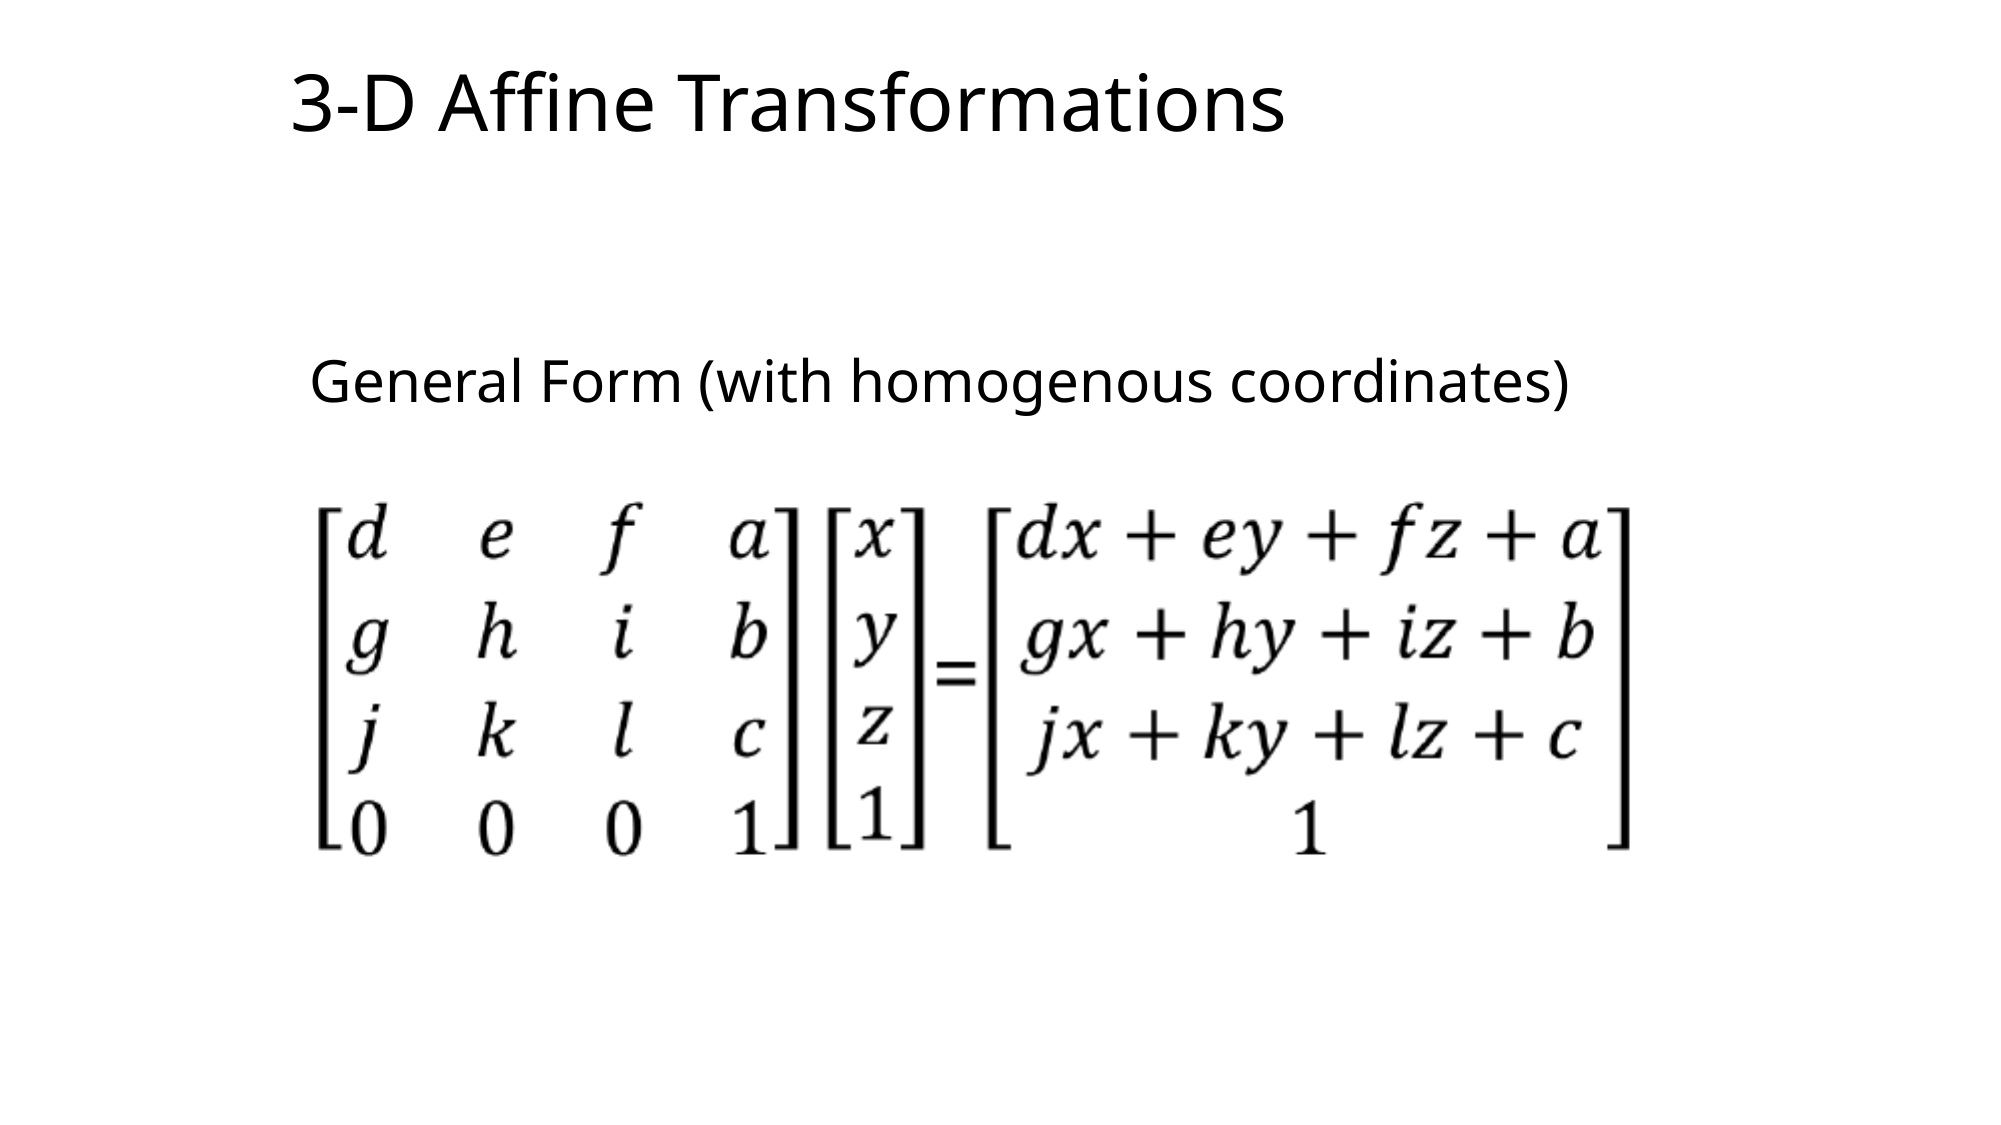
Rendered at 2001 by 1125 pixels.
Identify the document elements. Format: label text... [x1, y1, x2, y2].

list General Form (with homogenous coordinates) [294, 254, 1675, 490]
title 3-D Affine Transformations [275, 24, 1424, 188]
picture [284, 490, 1786, 927]
